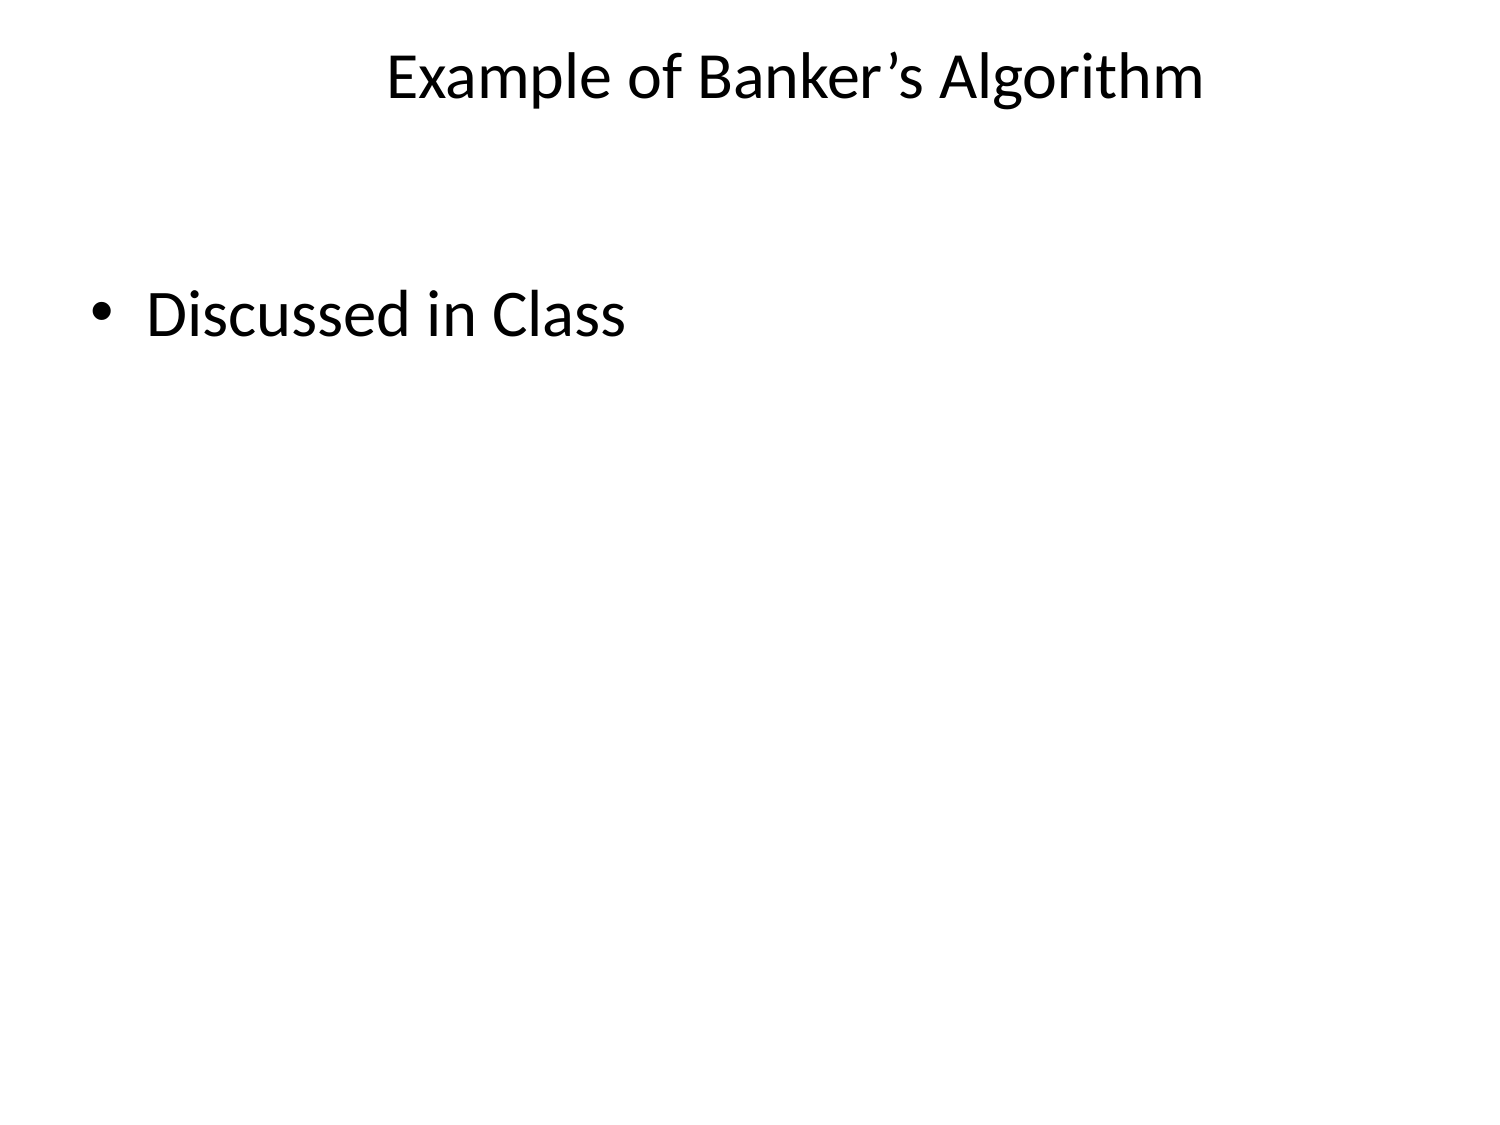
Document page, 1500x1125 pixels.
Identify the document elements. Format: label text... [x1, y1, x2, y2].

title Example of Banker’s Algorithm [167, 24, 1425, 120]
list Discussed in Class [75, 262, 1425, 1005]
